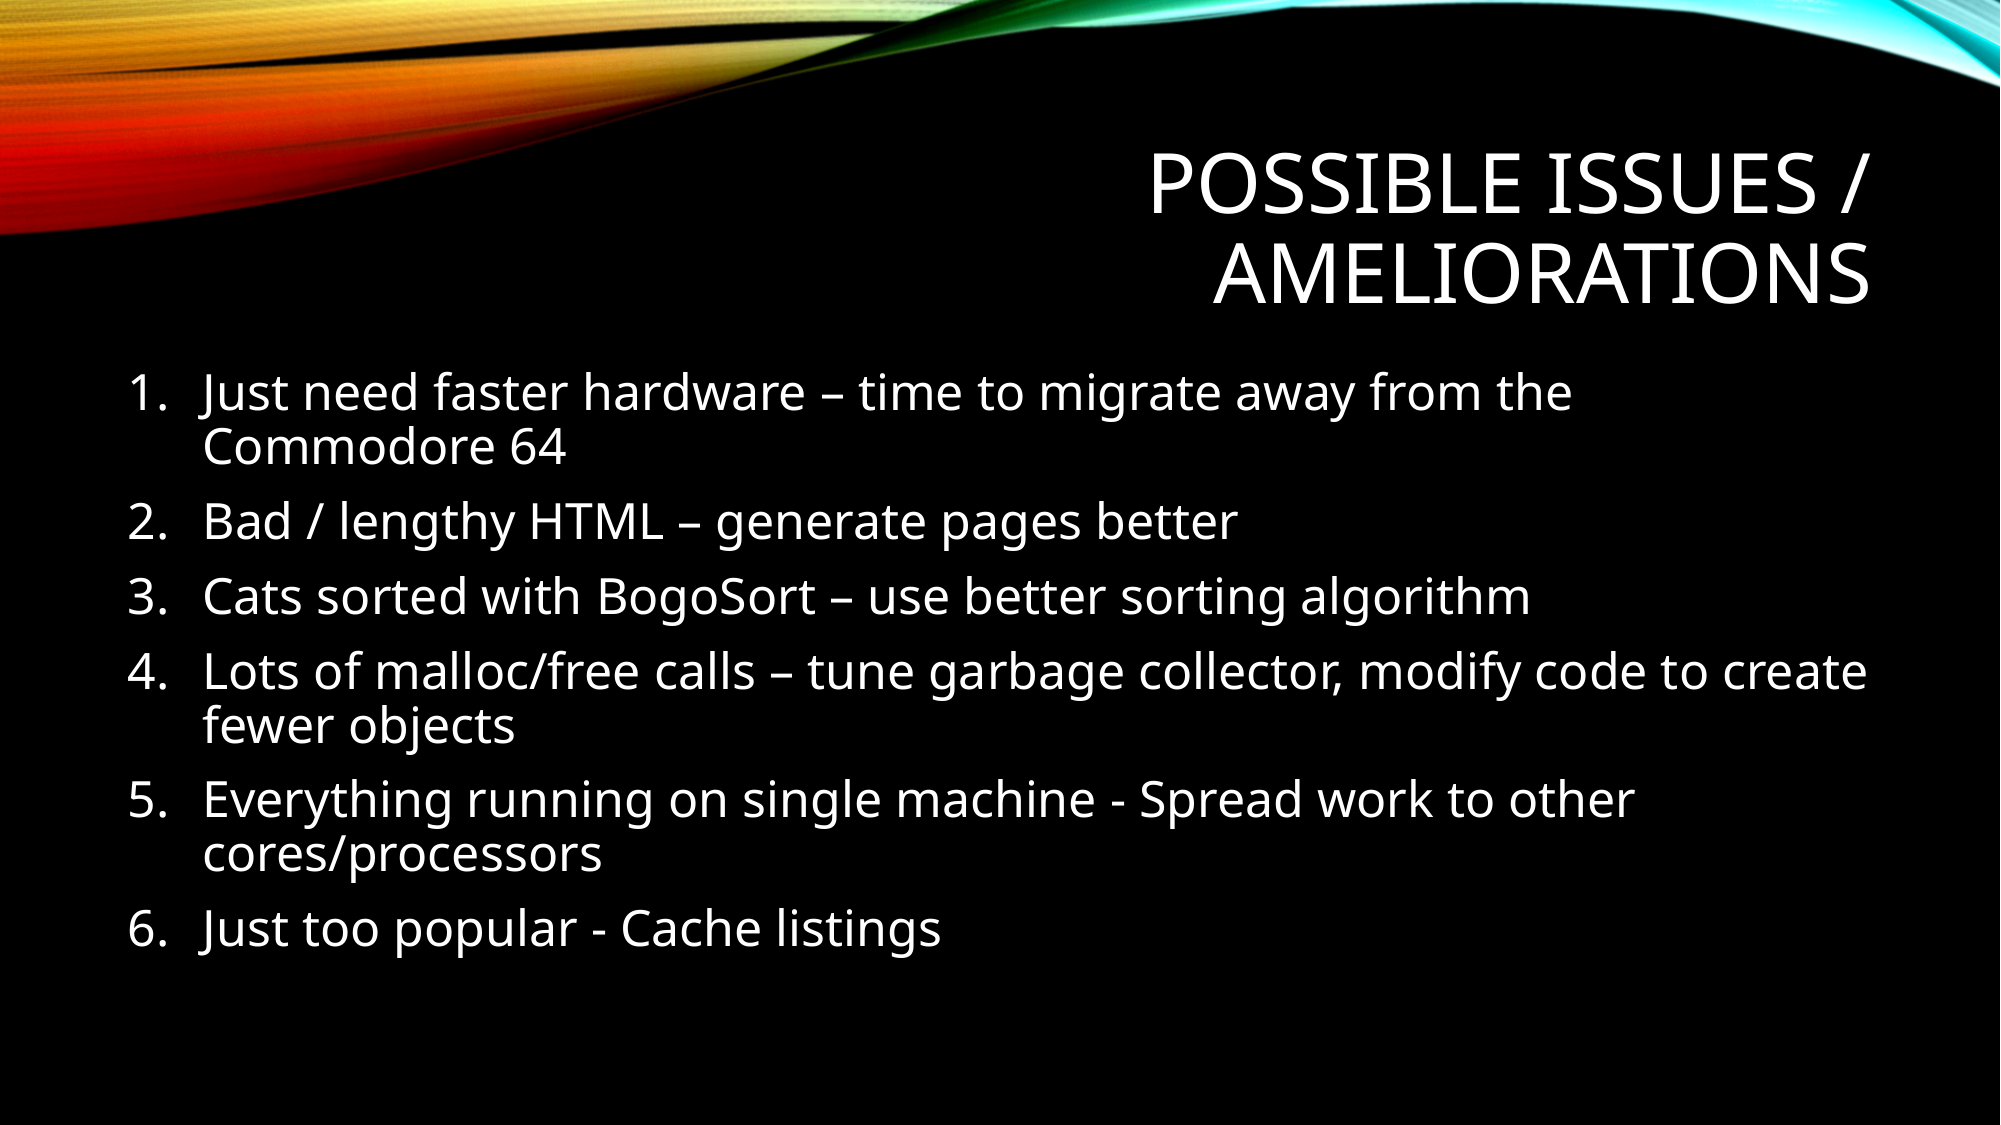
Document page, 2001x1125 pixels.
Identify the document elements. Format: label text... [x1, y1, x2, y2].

title Possible issues / Ameliorations [474, 125, 1888, 338]
picture [0, 0, 2000, 237]
list Just need faster hardware – time to migrate away from the Commodore 64 Bad / lengthy HTML – generate pages better Cats sorted with BogoSort – use better sorting algorithm Lots of malloc/free calls – tune garbage collector, modify code to create fewer objects Everything running on single machine - Spread work to other cores/processors Just too popular - Cache listings [112, 360, 1888, 1021]
